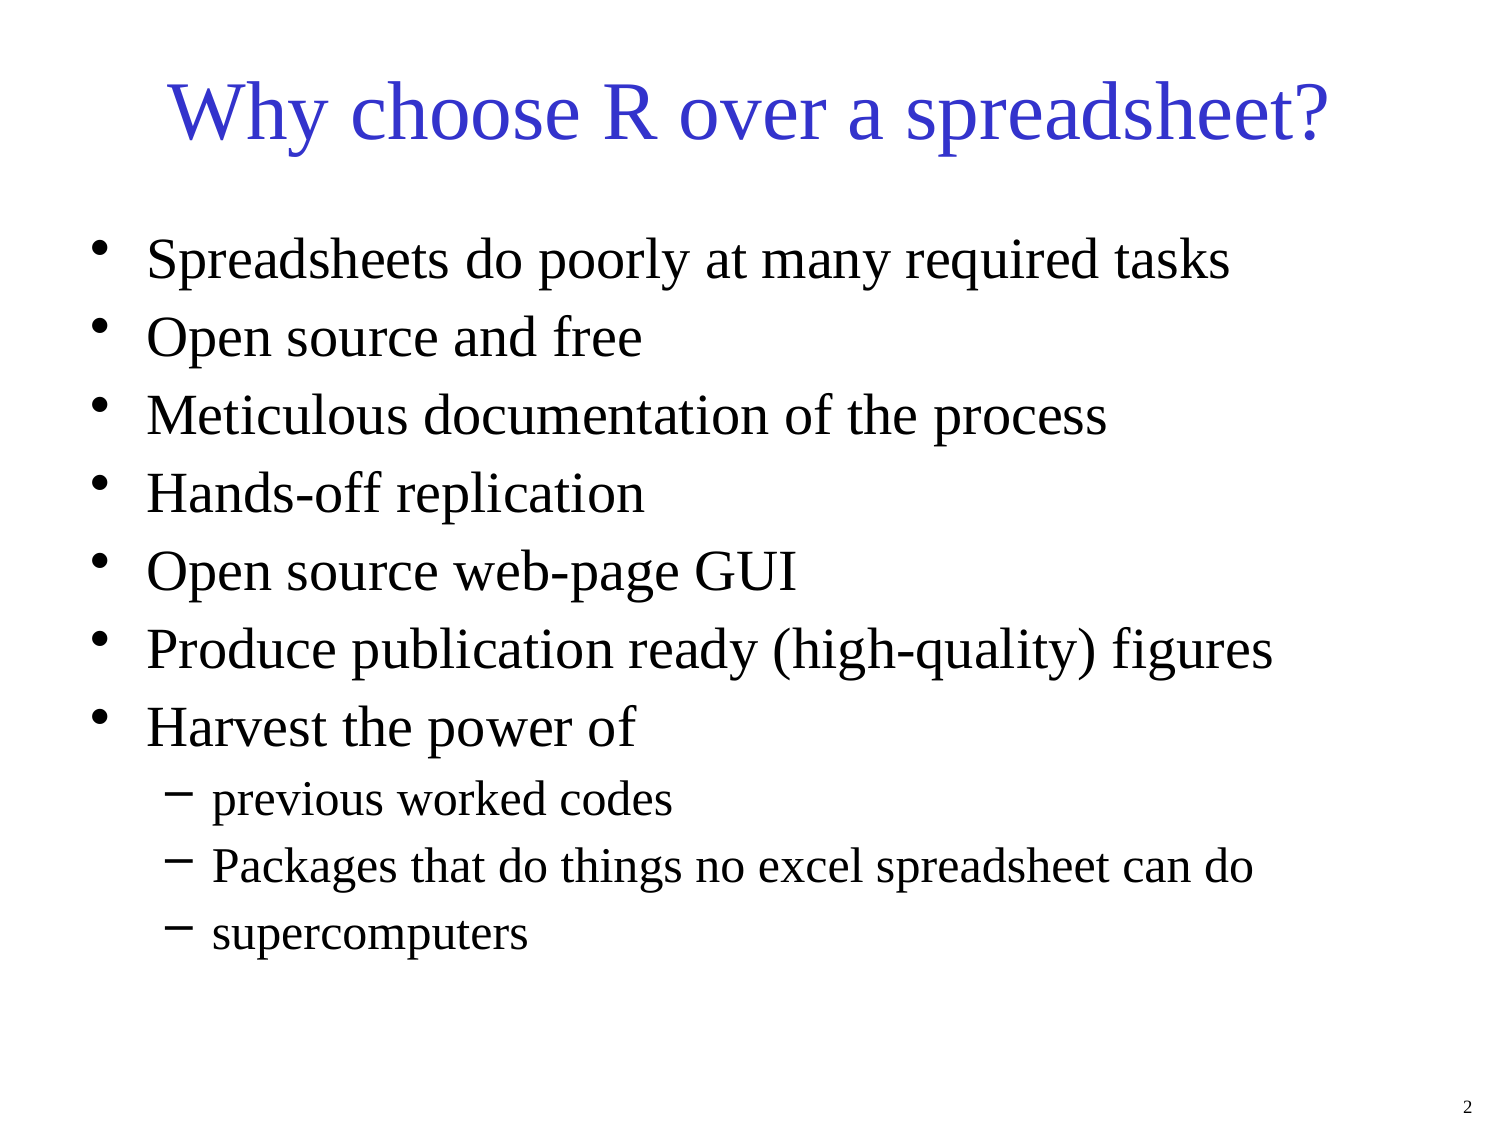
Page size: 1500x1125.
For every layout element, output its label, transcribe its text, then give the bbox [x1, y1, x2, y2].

slide_number 2 [1174, 1087, 1488, 1125]
title Why choose R over a spreadsheet? [112, 24, 1388, 188]
list Spreadsheets do poorly at many required tasks Open source and free Meticulous documentation of the process Hands-off replication Open source web-page GUI Produce publication ready (high-quality) figures Harvest the power of previous worked codes Packages that do things no excel spreadsheet can do supercomputers [75, 212, 1413, 975]
